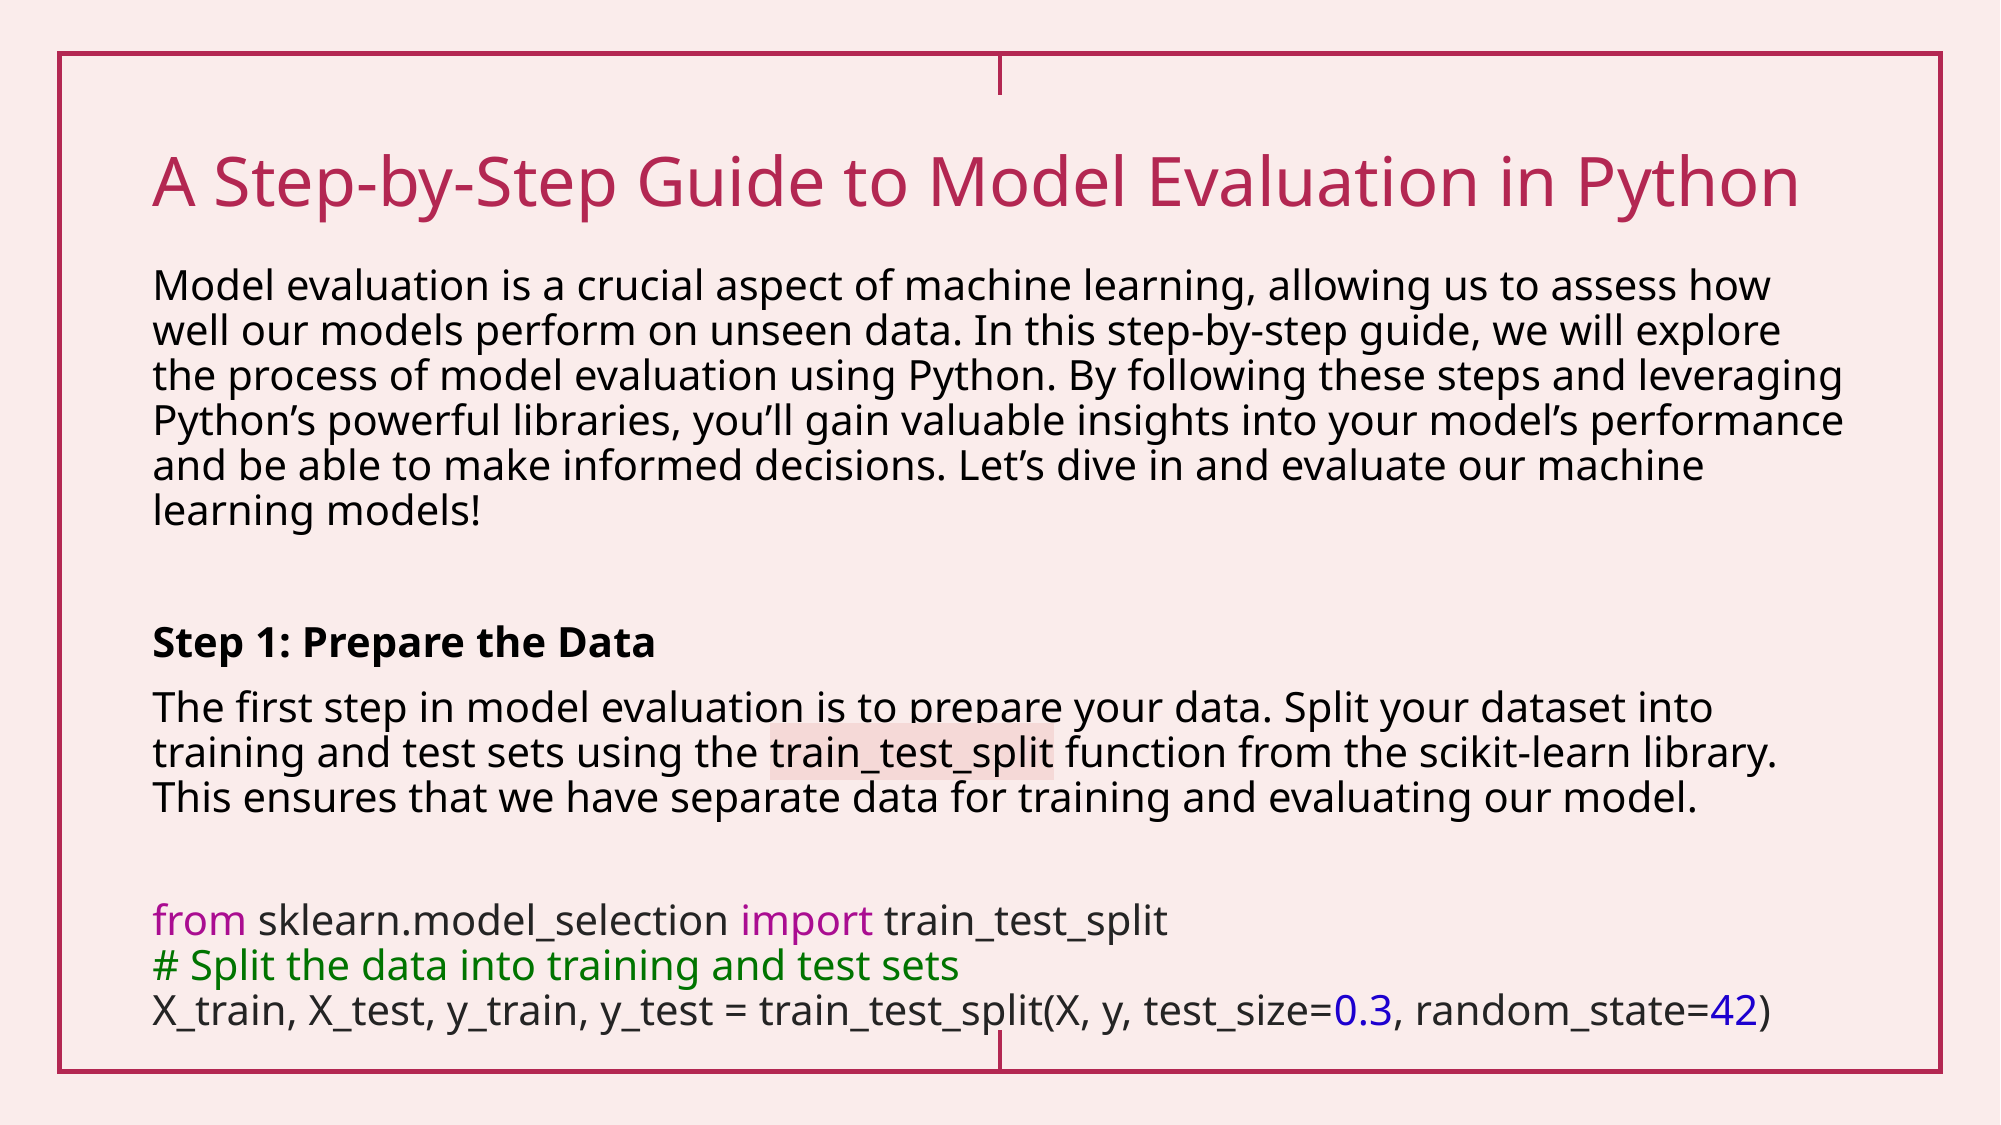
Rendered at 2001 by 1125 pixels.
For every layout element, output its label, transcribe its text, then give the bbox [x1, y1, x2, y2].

list Model evaluation is a crucial aspect of machine learning, allowing us to assess how well our models perform on unseen data. In this step-by-step guide, we will explore the process of model evaluation using Python. By following these steps and leveraging Python’s powerful libraries, you’ll gain valuable insights into your model’s performance and be able to make informed decisions. Let’s dive in and evaluate our machine learning models! Step 1: Prepare the Data The first step in model evaluation is to prepare your data. Split your dataset into training and test sets using the train_test_split function from the scikit-learn library. This ensures that we have separate data for training and evaluating our model. from sklearn.model_selection import train_test_split # Split the data into training and test sets X_train, X_test, y_train, y_test = train_test_split(X, y, test_size=0.3, random_state=42) [137, 256, 1863, 1004]
title A Step-by-Step Guide to Model Evaluation in Python [137, 139, 1880, 366]
